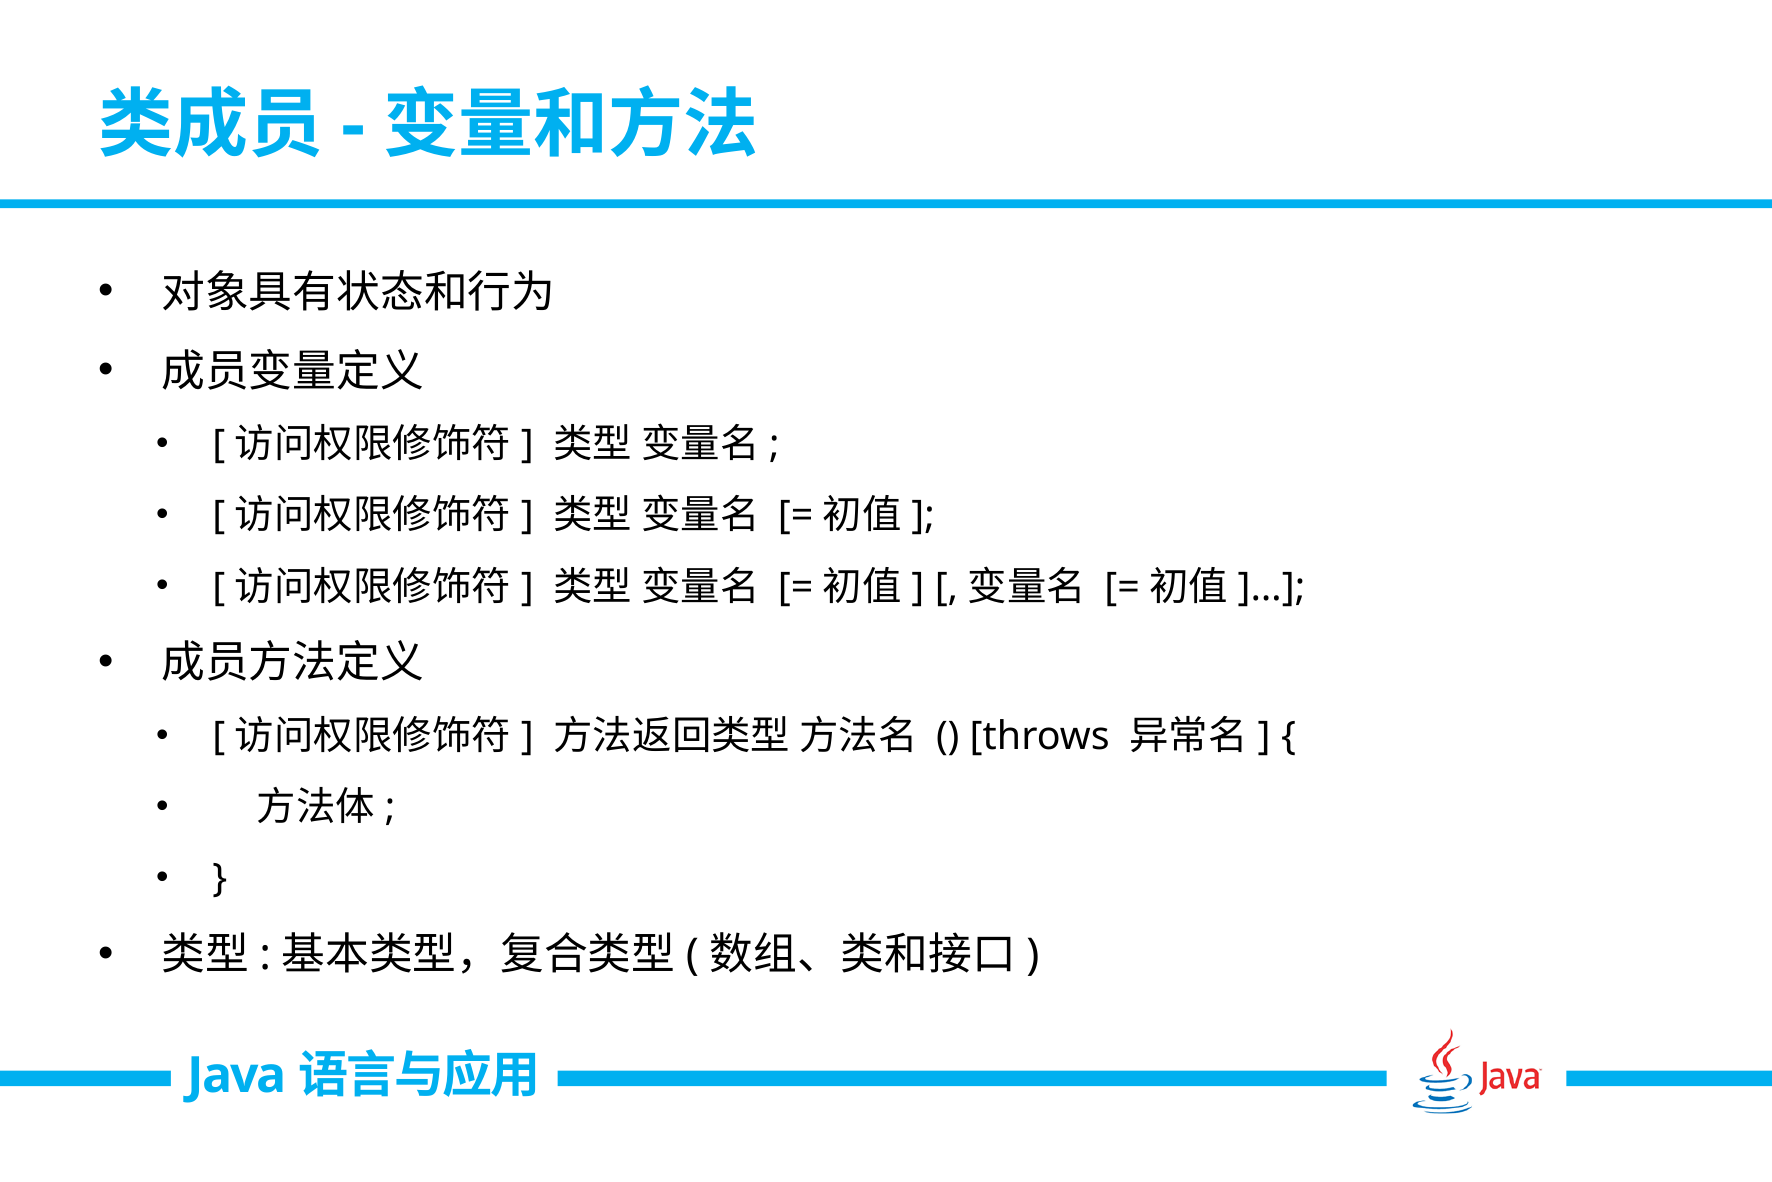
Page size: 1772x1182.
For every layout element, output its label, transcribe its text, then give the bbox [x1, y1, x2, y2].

title 类成员-变量和方法 [80, 73, 1677, 168]
list 对象具有状态和行为 成员变量定义 [访问权限修饰符] 类型 变量名; [访问权限修饰符] 类型 变量名 [=初值]; [访问权限修饰符] 类型 变量名 [=初值] [,变量名 [=初值]…]; 成员方法定义 [访问权限修饰符] 方法返回类型 方法名 () [throws 异常名] { 方法体; } 类型:基本类型，复合类型(数组、类和接口) [80, 228, 1677, 1009]
picture [1386, 1019, 1567, 1094]
slide_number [1269, 1094, 1684, 1158]
